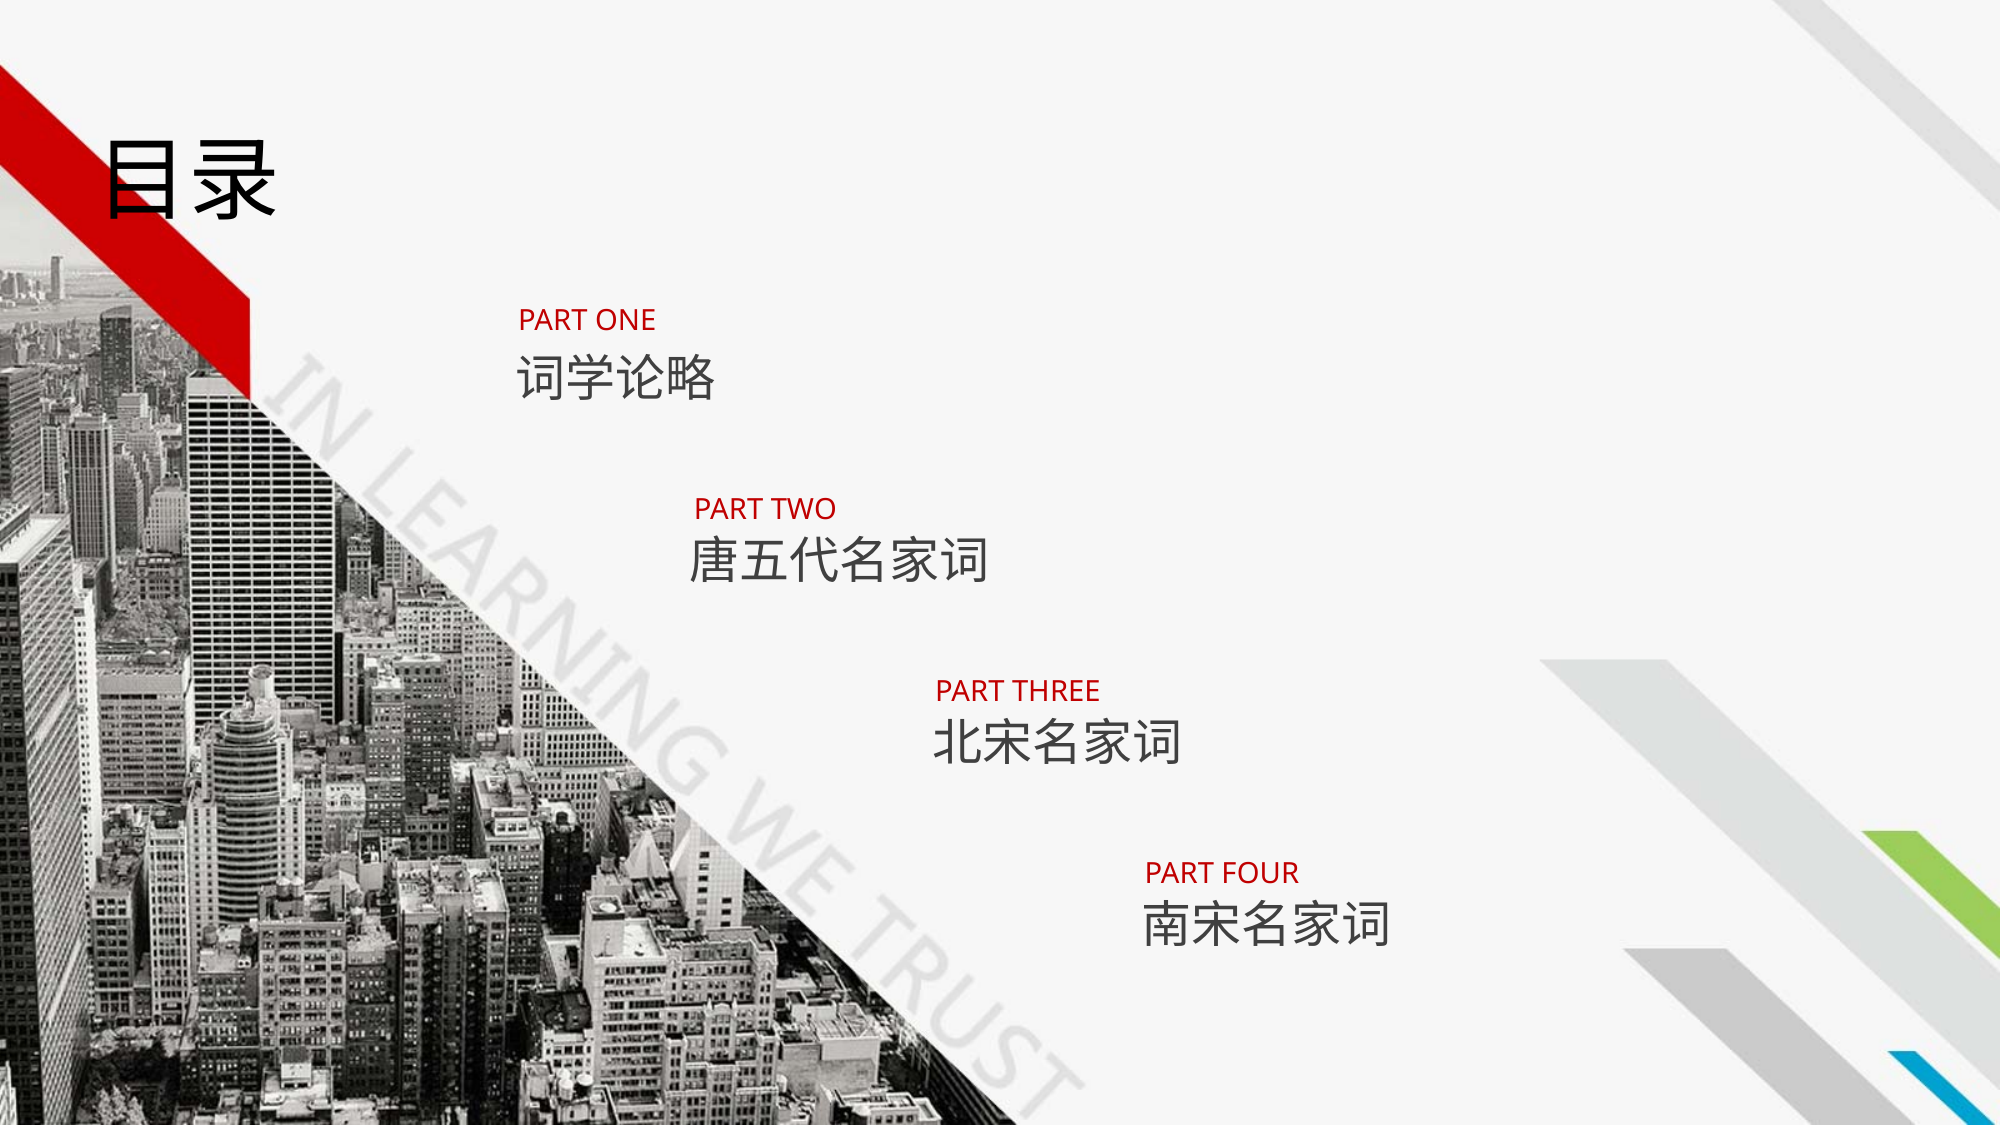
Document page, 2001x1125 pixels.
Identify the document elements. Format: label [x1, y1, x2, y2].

text_box [674, 483, 1005, 601]
picture [0, 0, 2000, 1125]
text_box [1126, 846, 1407, 964]
text_box [917, 664, 1198, 783]
text_box [499, 294, 731, 419]
